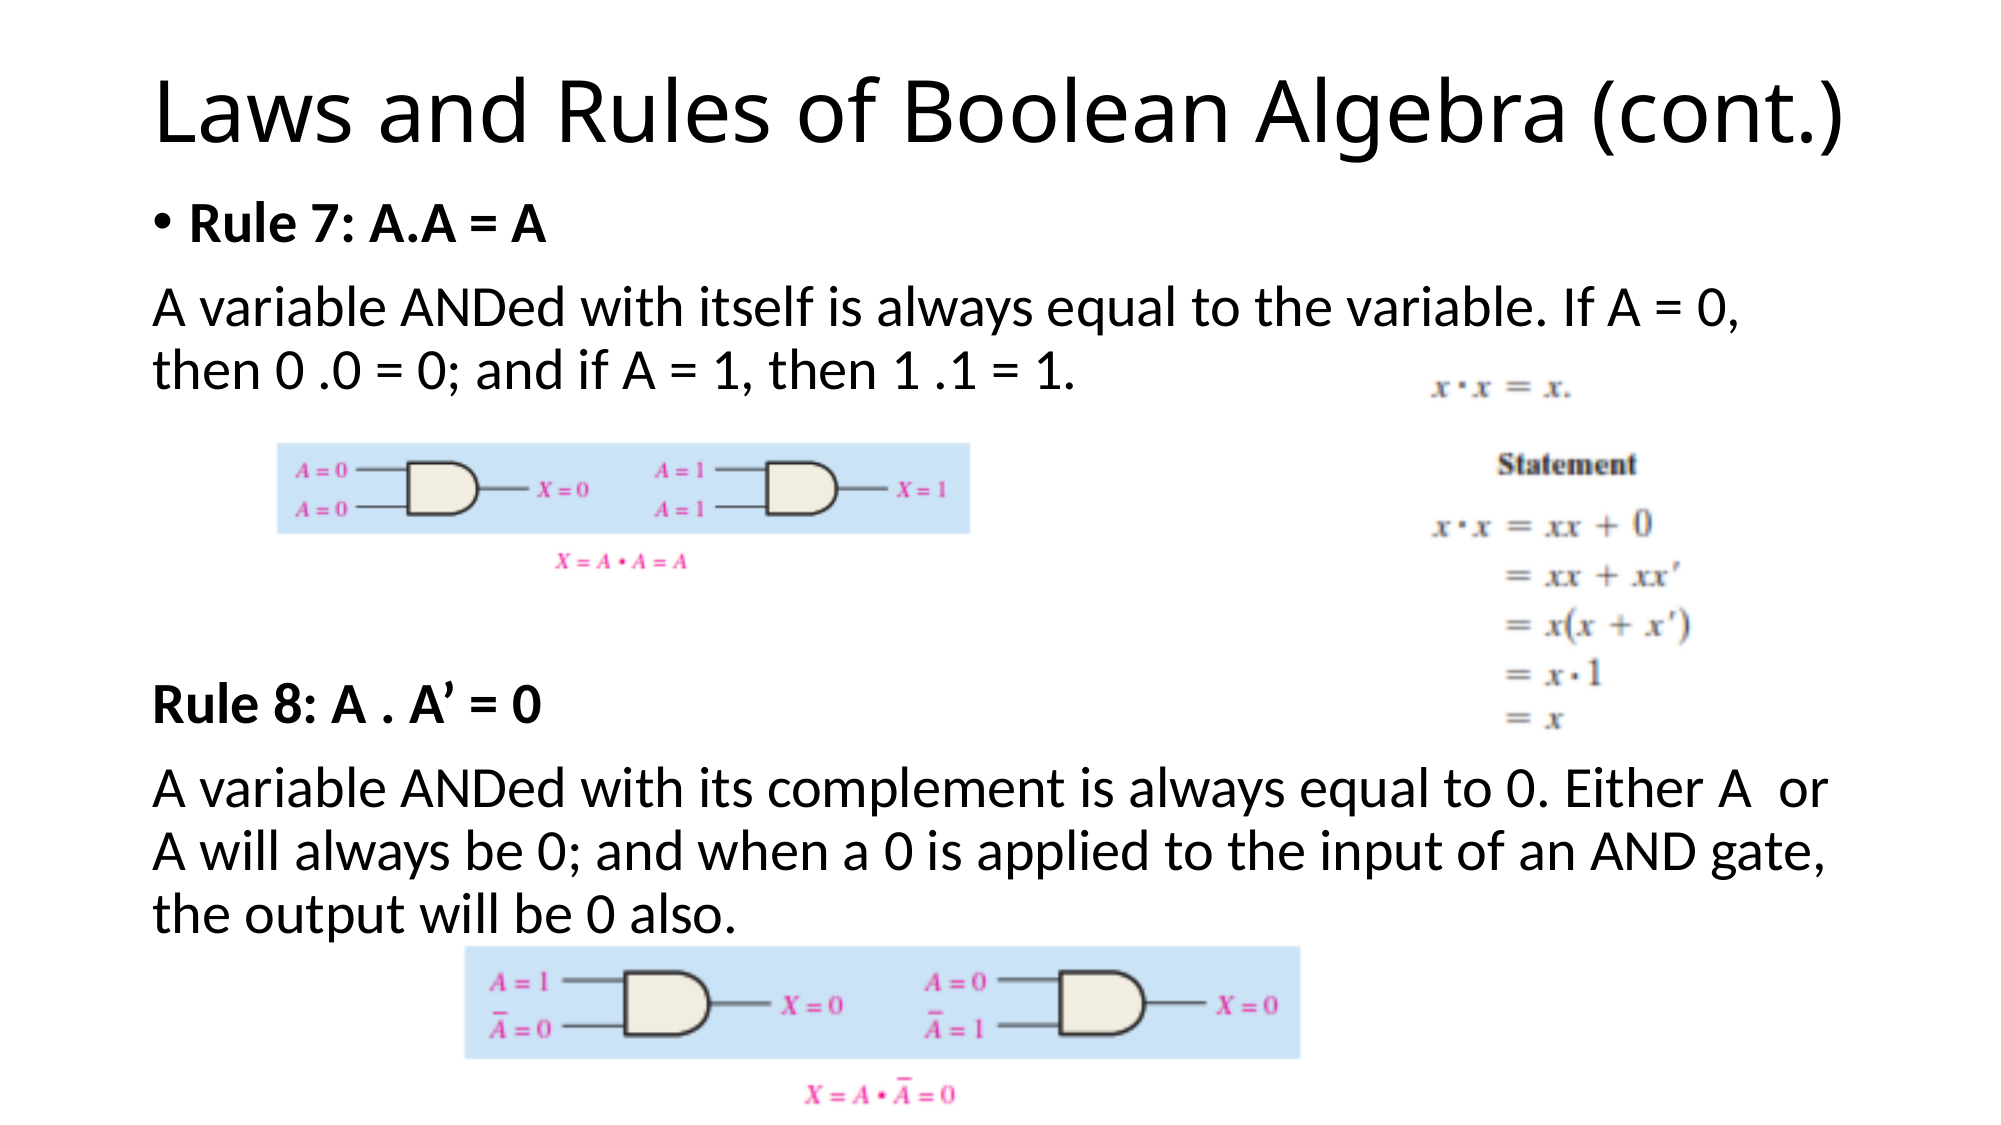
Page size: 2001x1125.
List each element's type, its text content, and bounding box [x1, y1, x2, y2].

picture [460, 939, 1317, 1115]
list Rule 7: A.A = A A variable ANDed with itself is always equal to the variable. If A = 0, then 0 .0 = 0; and if A = 1, then 1 .1 = 1. Rule 8: A . A’ = 0 A variable ANDed with its complement is always equal to 0. Either A or A will always be 0; and when a 0 is applied to the input of an AND gate, the output will be 0 also. [137, 184, 1863, 1125]
title Laws and Rules of Boolean Algebra (cont.) [137, 59, 1863, 171]
picture [273, 437, 986, 582]
picture [1420, 358, 1727, 767]
